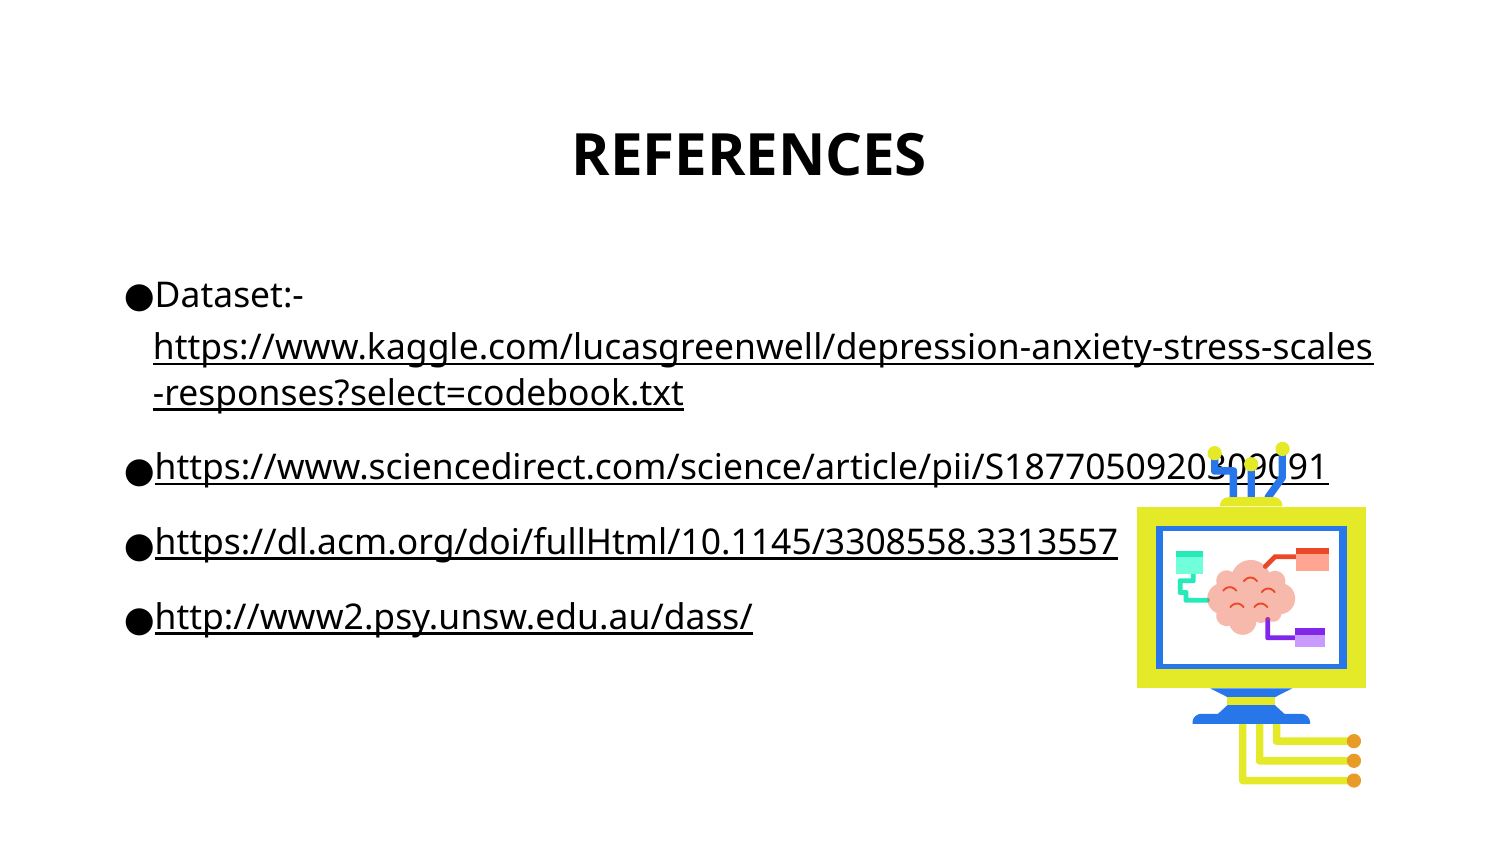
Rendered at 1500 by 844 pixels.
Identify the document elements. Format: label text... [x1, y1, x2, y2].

list Dataset:- https://www.kaggle.com/lucasgreenwell/depression-anxiety-stress-scales-responses?select=codebook.txt https://www.sciencedirect.com/science/article/pii/S1877050920309091 https://dl.acm.org/doi/fullHtml/10.1145/3308558.3313557 http://www2.psy.unsw.edu.au/dass/ [112, 257, 1387, 713]
title REFERENCES [112, 75, 1387, 239]
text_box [1136, 441, 1376, 788]
